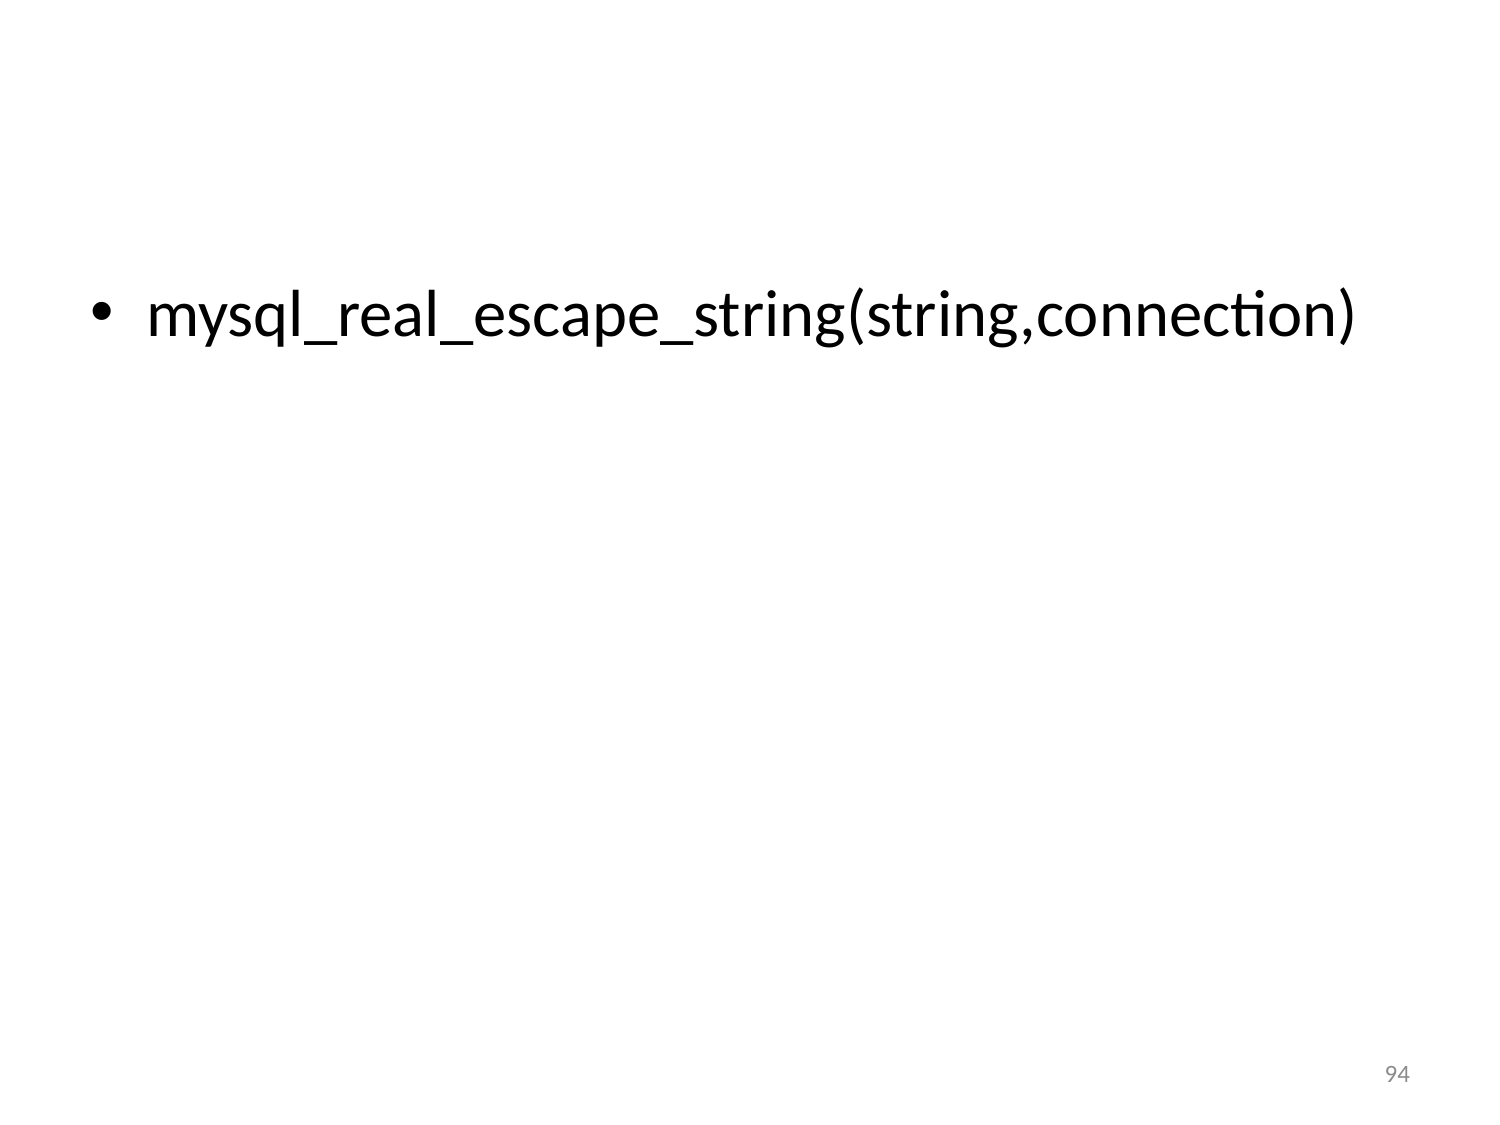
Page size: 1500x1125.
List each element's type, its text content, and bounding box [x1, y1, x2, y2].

list mysql_real_escape_string(string,connection) [75, 262, 1425, 1005]
slide_number 94 [1074, 1042, 1425, 1103]
